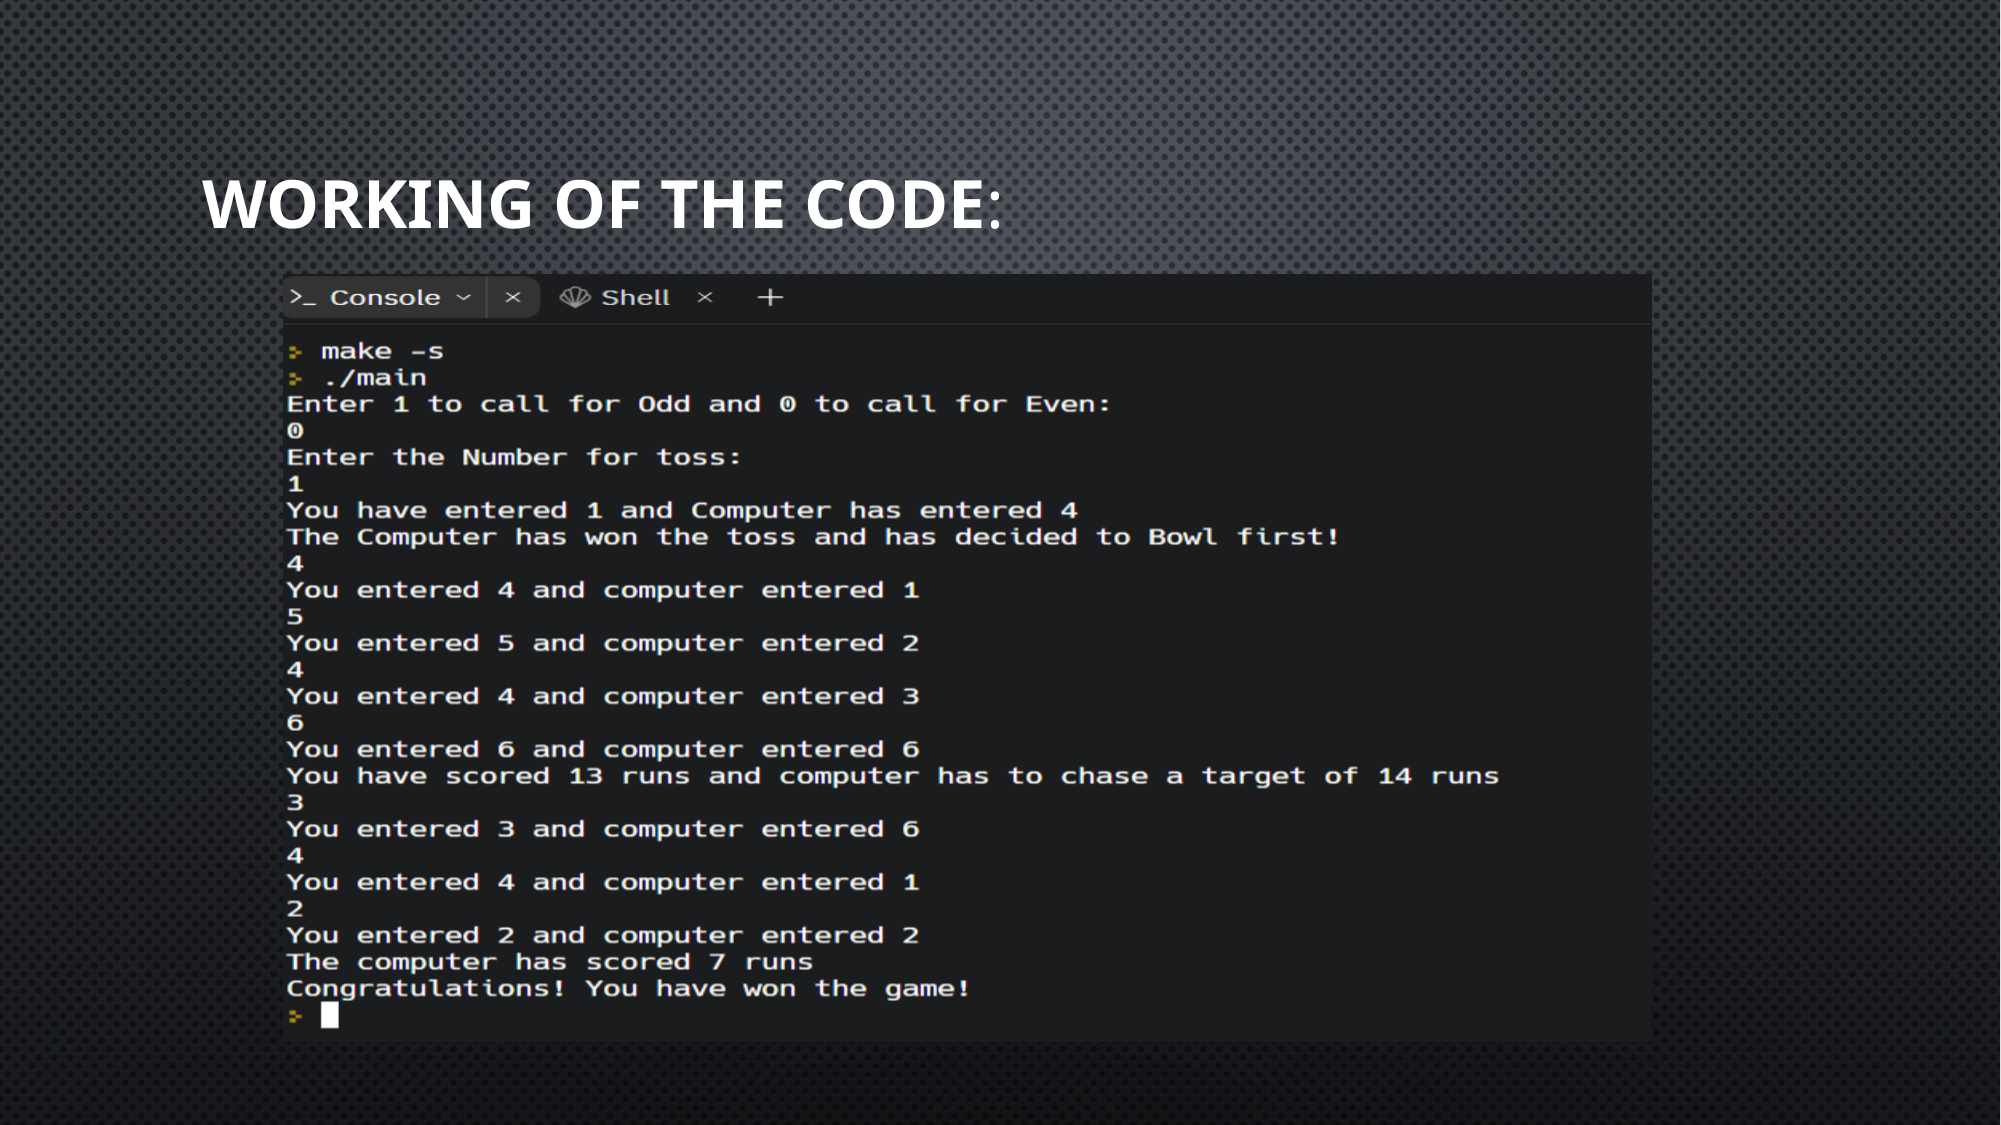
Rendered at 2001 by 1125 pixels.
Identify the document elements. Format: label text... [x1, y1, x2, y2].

title WORKING OF THE CODE: [187, 99, 1813, 303]
picture [283, 273, 1652, 1042]
